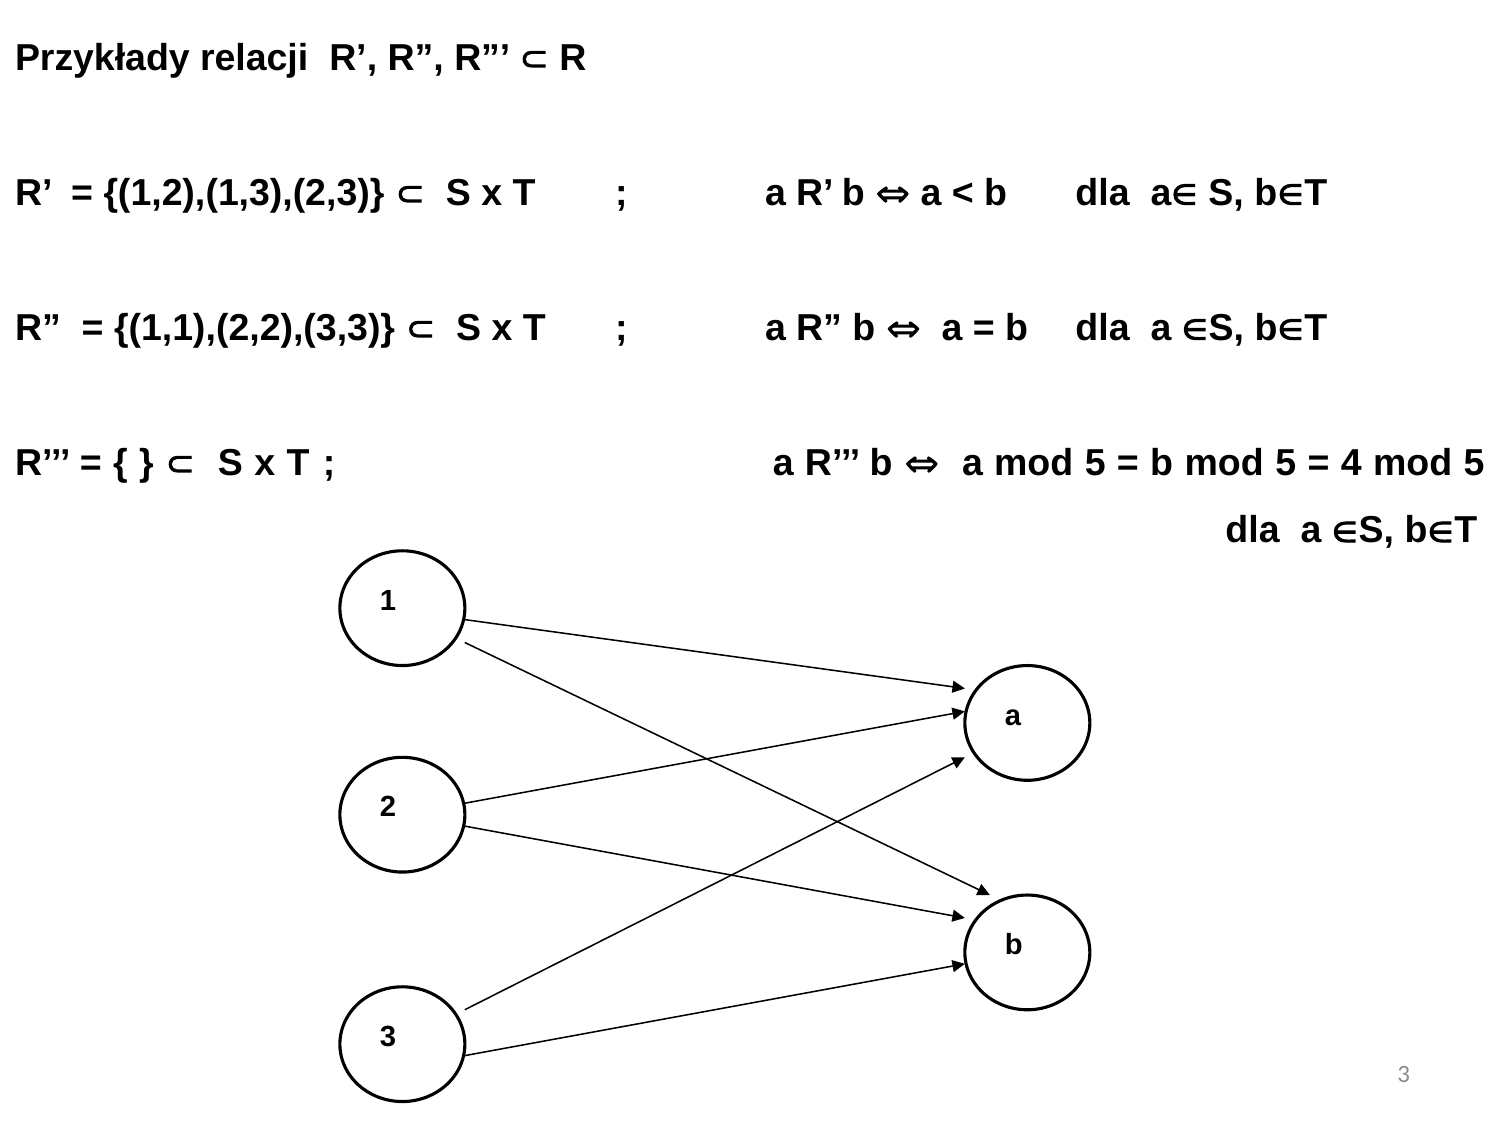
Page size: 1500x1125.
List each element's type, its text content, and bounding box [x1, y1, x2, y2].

slide_number 3 [1095, 1042, 1425, 1103]
text_box Przykłady relacji R’, R”, R”’  R R’ = {(1,2),(1,3),(2,3)}  S x T ; a R’ b  a < b dla a S, bT R” = {(1,1),(2,2),(3,3)}  S x T ; a R” b  a = b dla a S, bT R’’’ = { }  S x T ; a R’’’ b  a mod 5 = b mod 5 = 4 mod 5 dla a S, bT [0, 2, 1500, 558]
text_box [339, 550, 1091, 1102]
